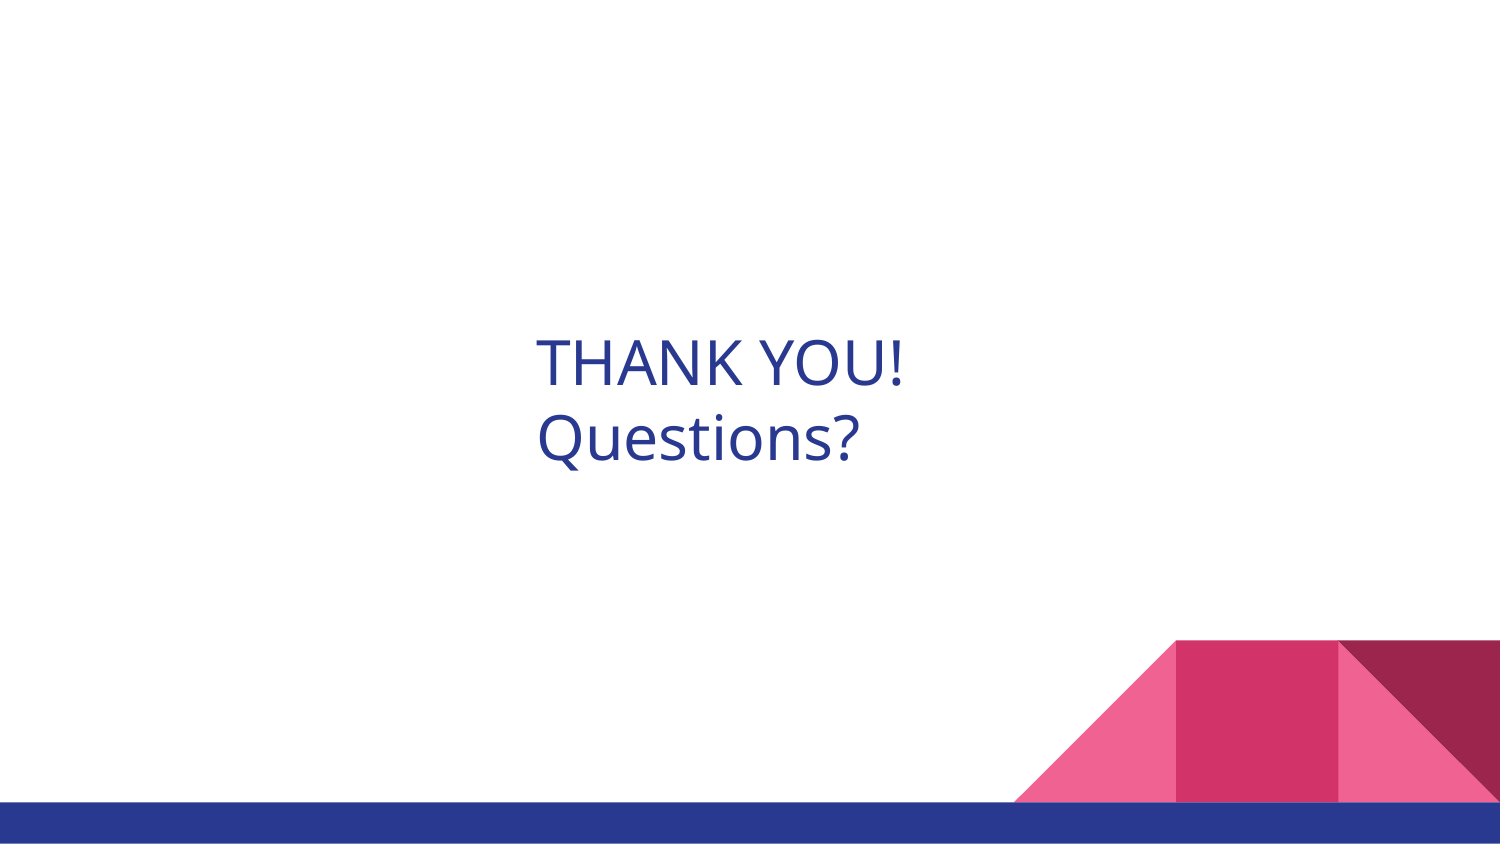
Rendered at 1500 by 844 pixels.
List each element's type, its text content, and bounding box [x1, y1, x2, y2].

title THANK YOU! Questions? [521, 308, 1500, 408]
